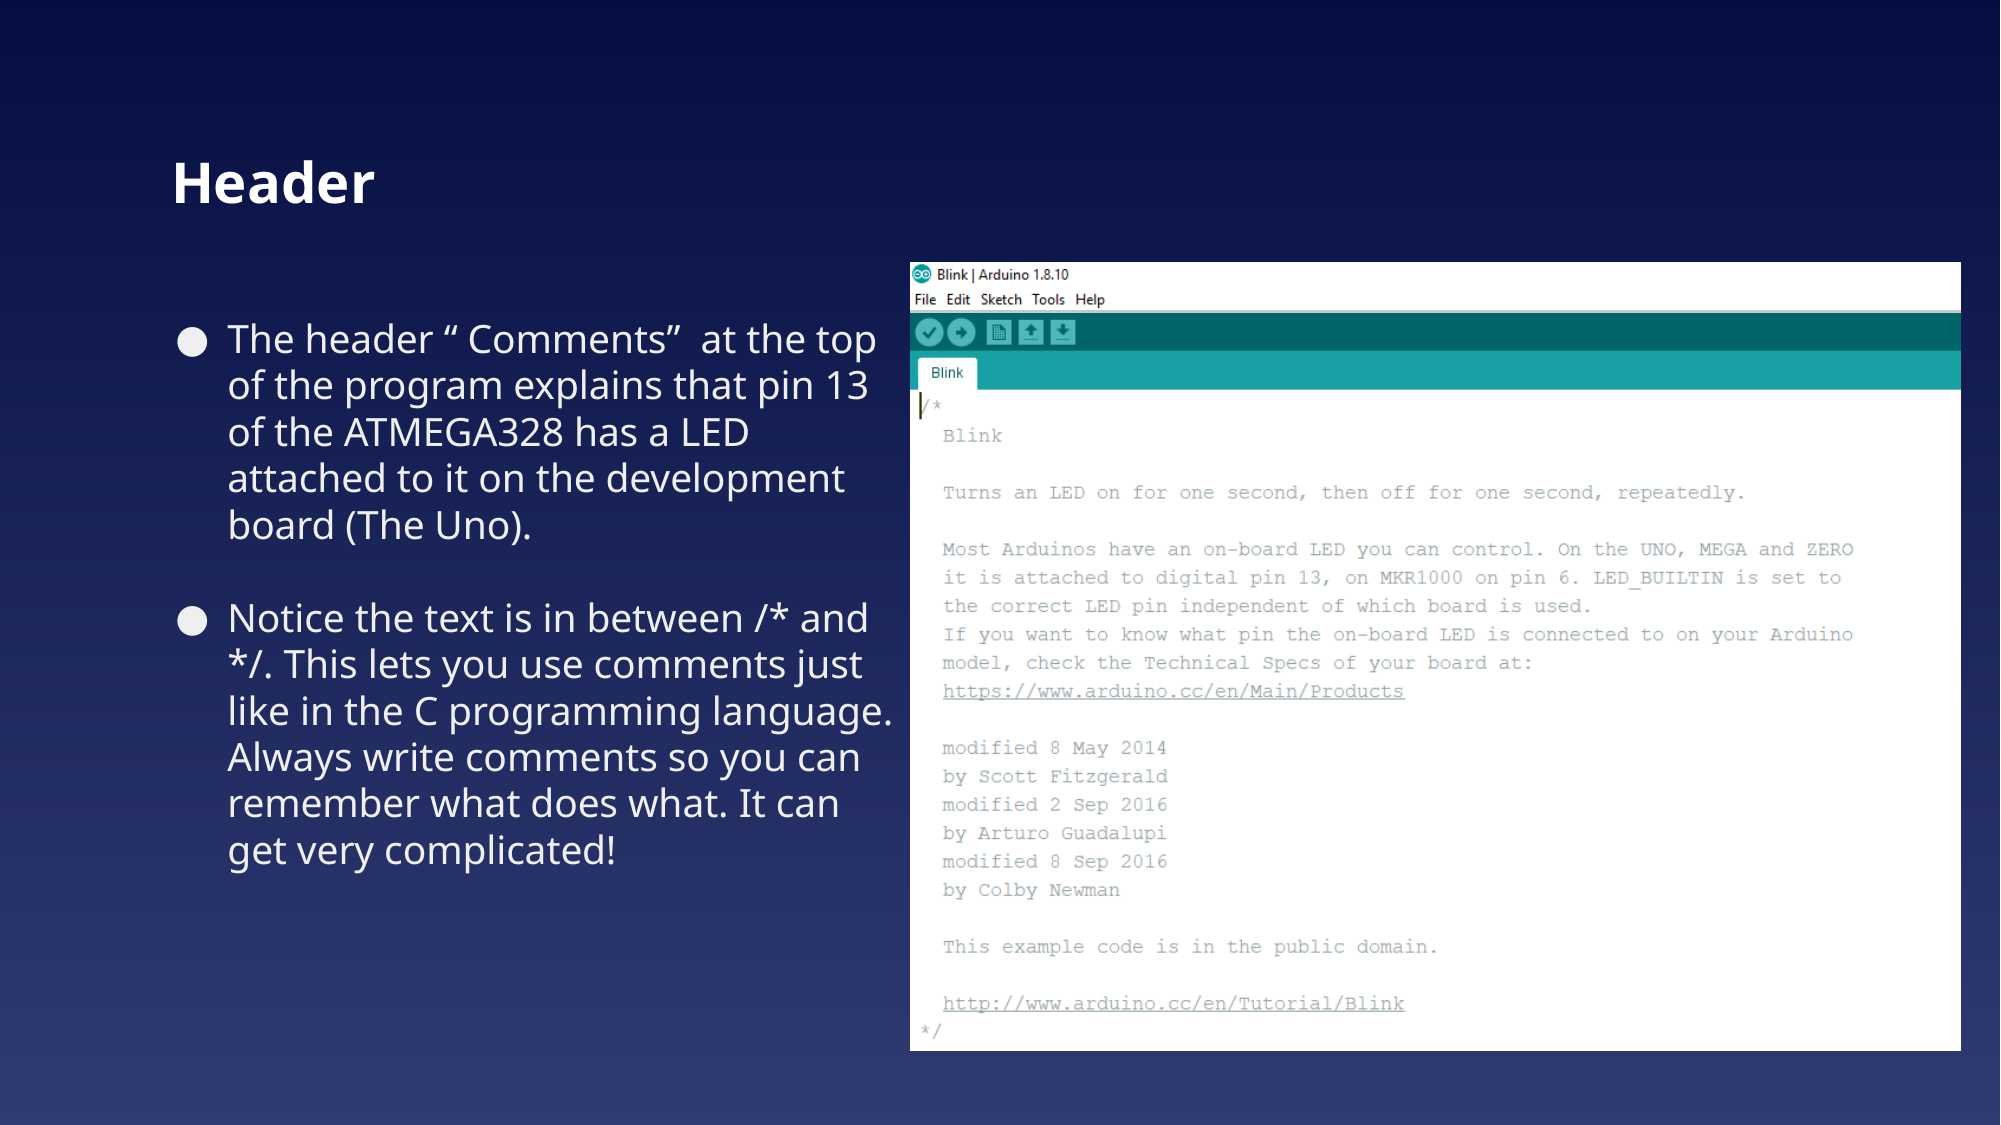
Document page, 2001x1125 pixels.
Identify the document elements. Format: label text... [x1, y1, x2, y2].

picture [909, 262, 1961, 1051]
title Header [156, 118, 1844, 244]
list The header “ Comments” at the top of the program explains that pin 13 of the ATMEGA328 has a LED attached to it on the development board (The Uno). Notice the text is in between /* and */. This lets you use comments just like in the C programming language. Always write comments so you can remember what does what. It can get very complicated! [137, 299, 904, 1014]
